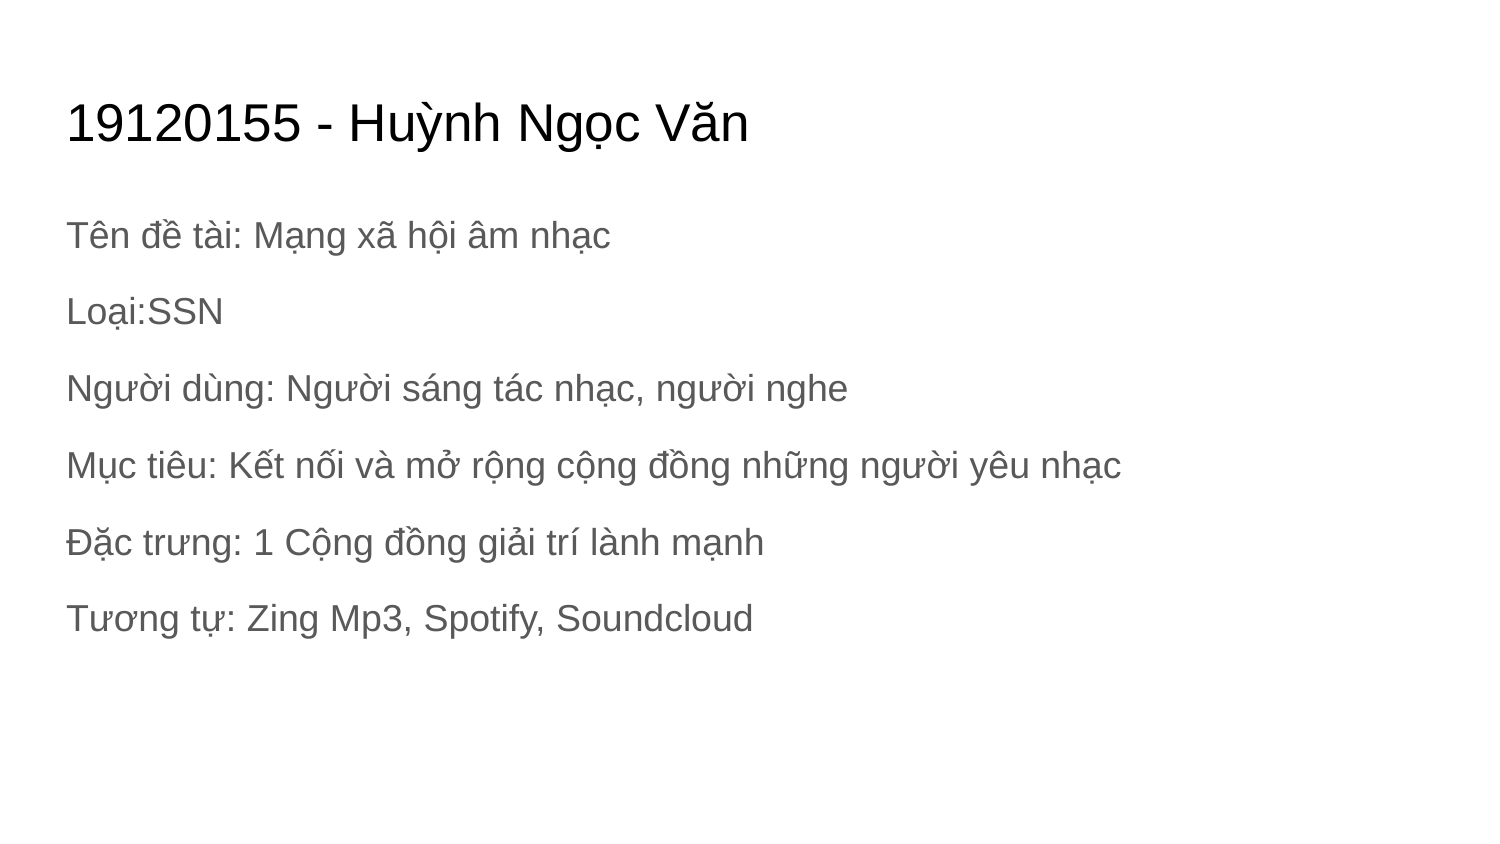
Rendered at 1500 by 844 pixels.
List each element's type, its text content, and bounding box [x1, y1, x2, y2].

title 19120155 - Huỳnh Ngọc Văn [51, 72, 1449, 167]
list Tên đề tài: Mạng xã hội âm nhạc Loại:SSN Người dùng: Người sáng tác nhạc, người nghe Mục tiêu: Kết nối và mở rộng cộng đồng những người yêu nhạc Đặc trưng: 1 Cộng đồng giải trí lành mạnh Tương tự: Zing Mp3, Spotify, Soundcloud [51, 189, 1449, 750]
